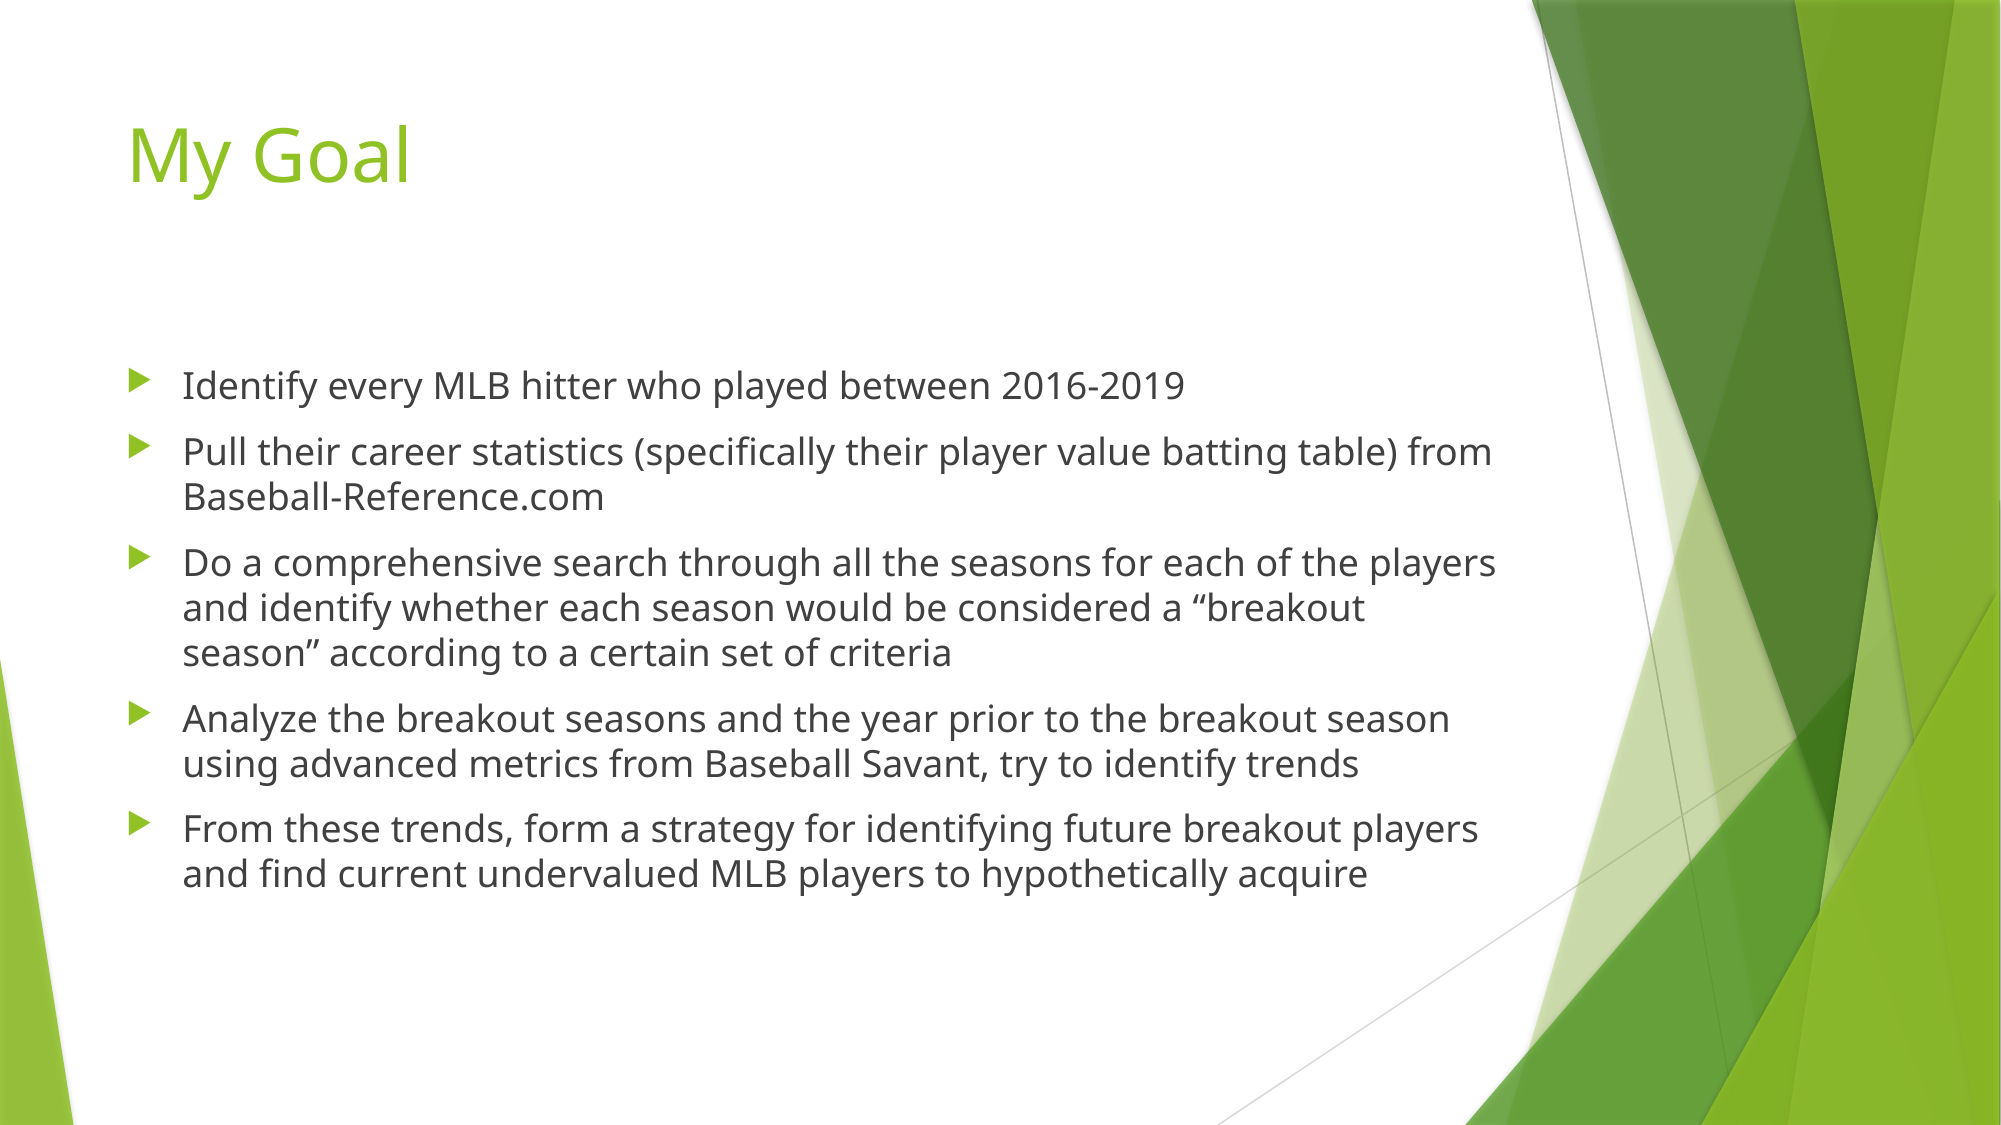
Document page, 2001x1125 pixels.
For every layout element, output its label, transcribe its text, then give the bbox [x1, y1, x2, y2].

list Identify every MLB hitter who played between 2016-2019 Pull their career statistics (specifically their player value batting table) from Baseball-Reference.com Do a comprehensive search through all the seasons for each of the players and identify whether each season would be considered a “breakout season” according to a certain set of criteria Analyze the breakout seasons and the year prior to the breakout season using advanced metrics from Baseball Savant, try to identify trends From these trends, form a strategy for identifying future breakout players and find current undervalued MLB players to hypothetically acquire [111, 354, 1522, 992]
title My Goal [111, 99, 1522, 317]
